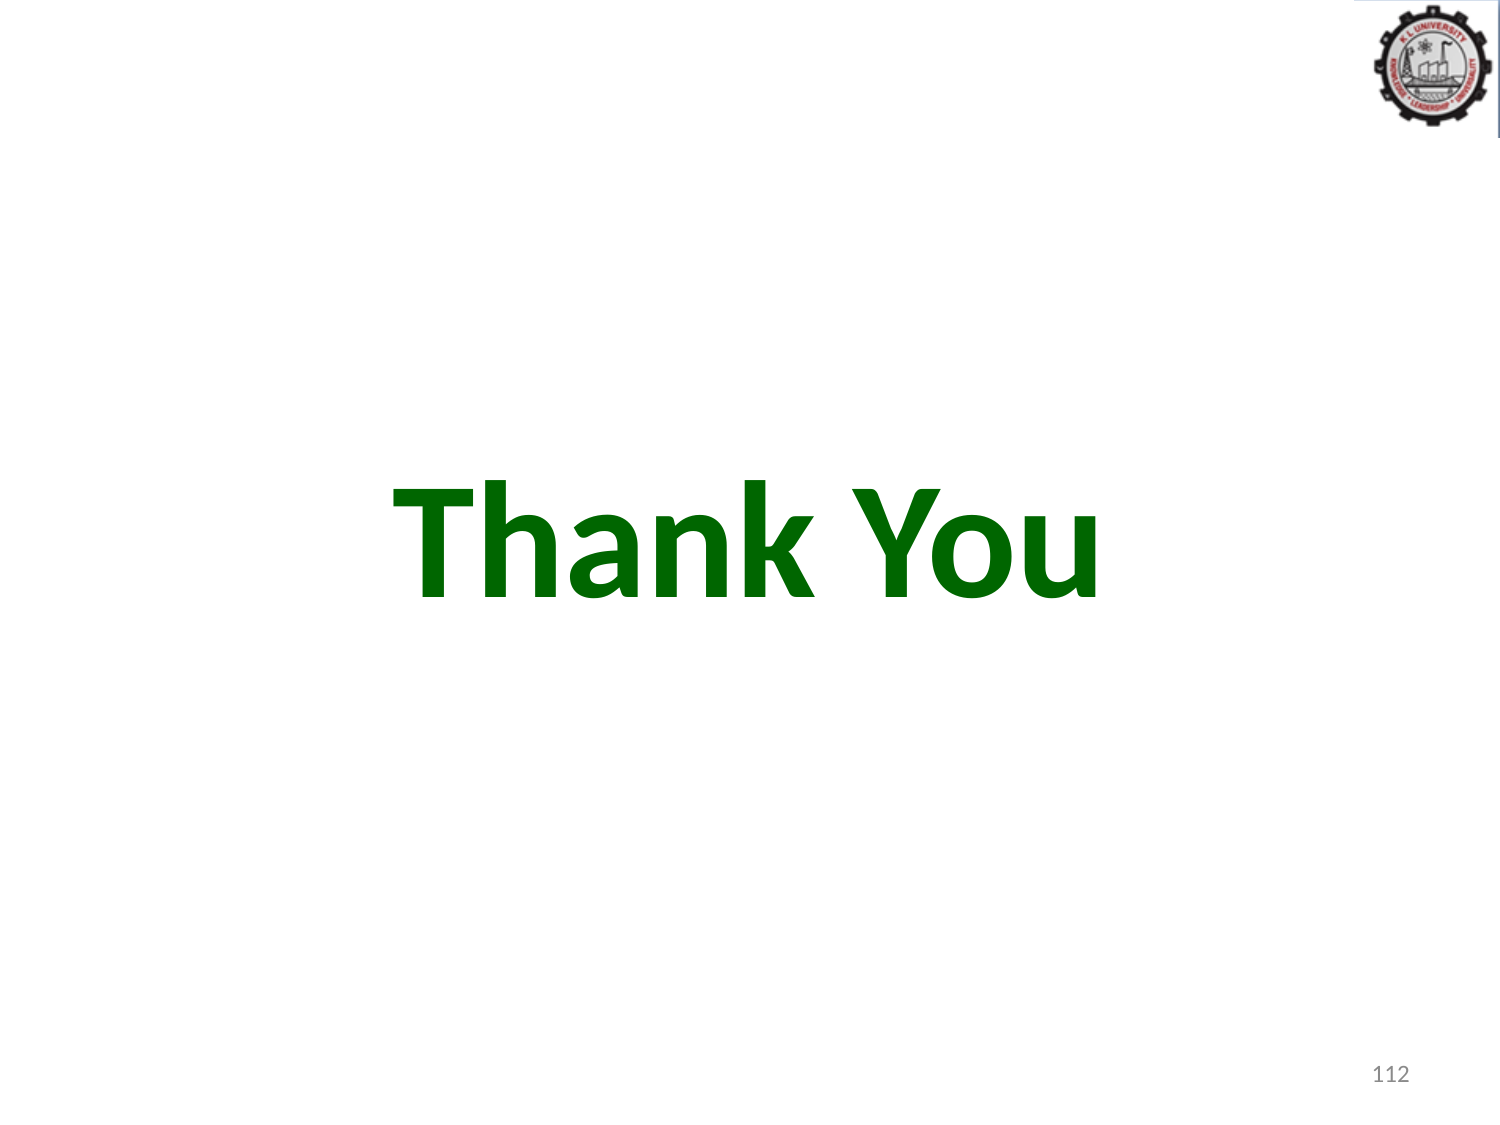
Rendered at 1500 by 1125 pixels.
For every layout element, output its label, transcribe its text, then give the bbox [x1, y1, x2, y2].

slide_number 112 [1074, 1042, 1425, 1103]
picture [1354, 0, 1500, 138]
title Thank You [75, 412, 1425, 650]
